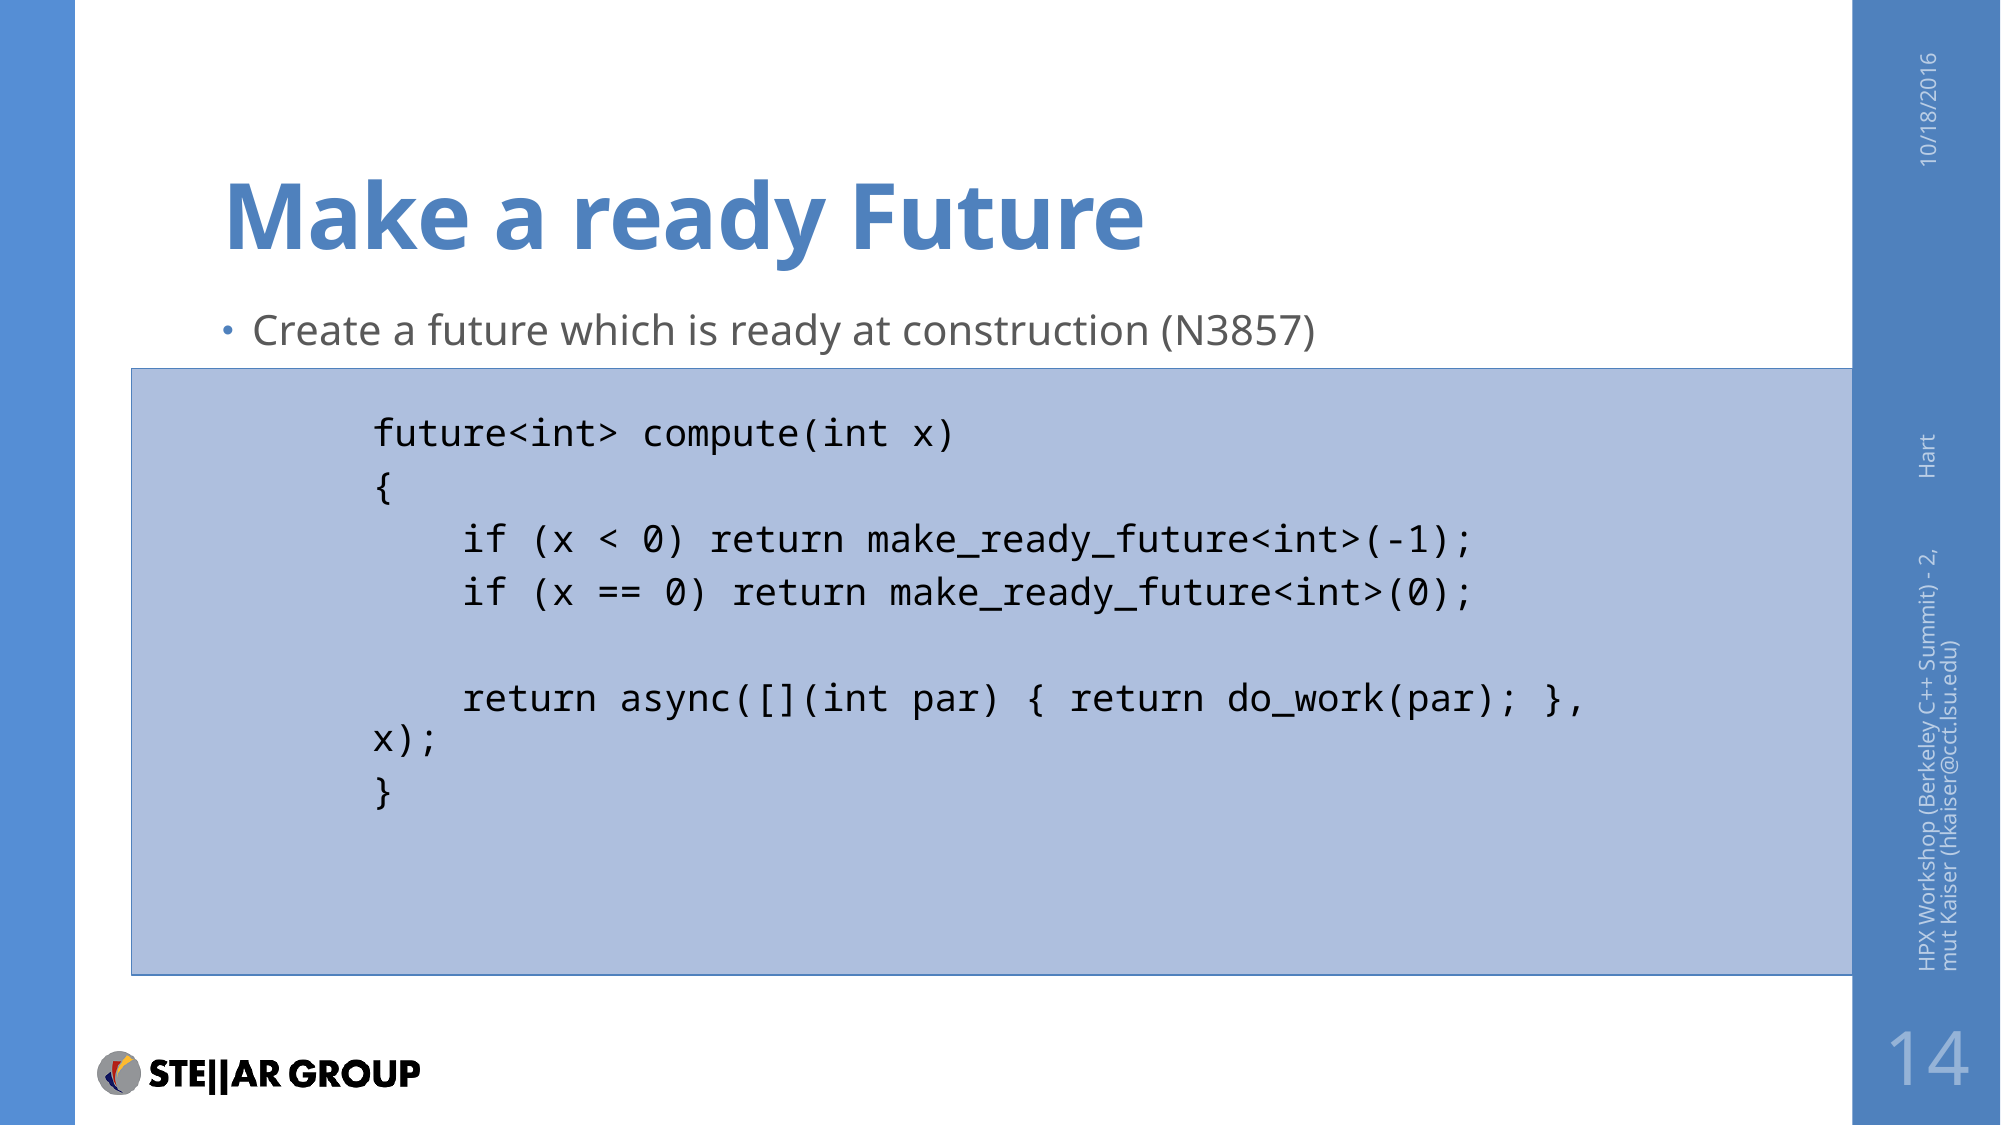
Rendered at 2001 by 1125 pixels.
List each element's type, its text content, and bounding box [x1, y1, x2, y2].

text_box [131, 368, 206, 976]
title Make a ready Future [206, 48, 1797, 278]
slide_number 14 [1852, 1012, 2000, 1110]
list Create a future which is ready at construction (N3857) future<int> compute(int x) { if (x < 0) return make_ready_future<int>(-1); if (x == 0) return make_ready_future<int>(0); return async([](int par) { return do_work(par); }, x); } [206, 299, 1617, 1014]
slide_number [1897, 37, 1958, 351]
picture [97, 1051, 420, 1095]
footer HPX Workshop (Berkeley C++ Summit) - 2, Hartmut Kaiser (hkaiser@cct.lsu.edu) [1897, 400, 1958, 988]
text_box [1617, 368, 1853, 976]
